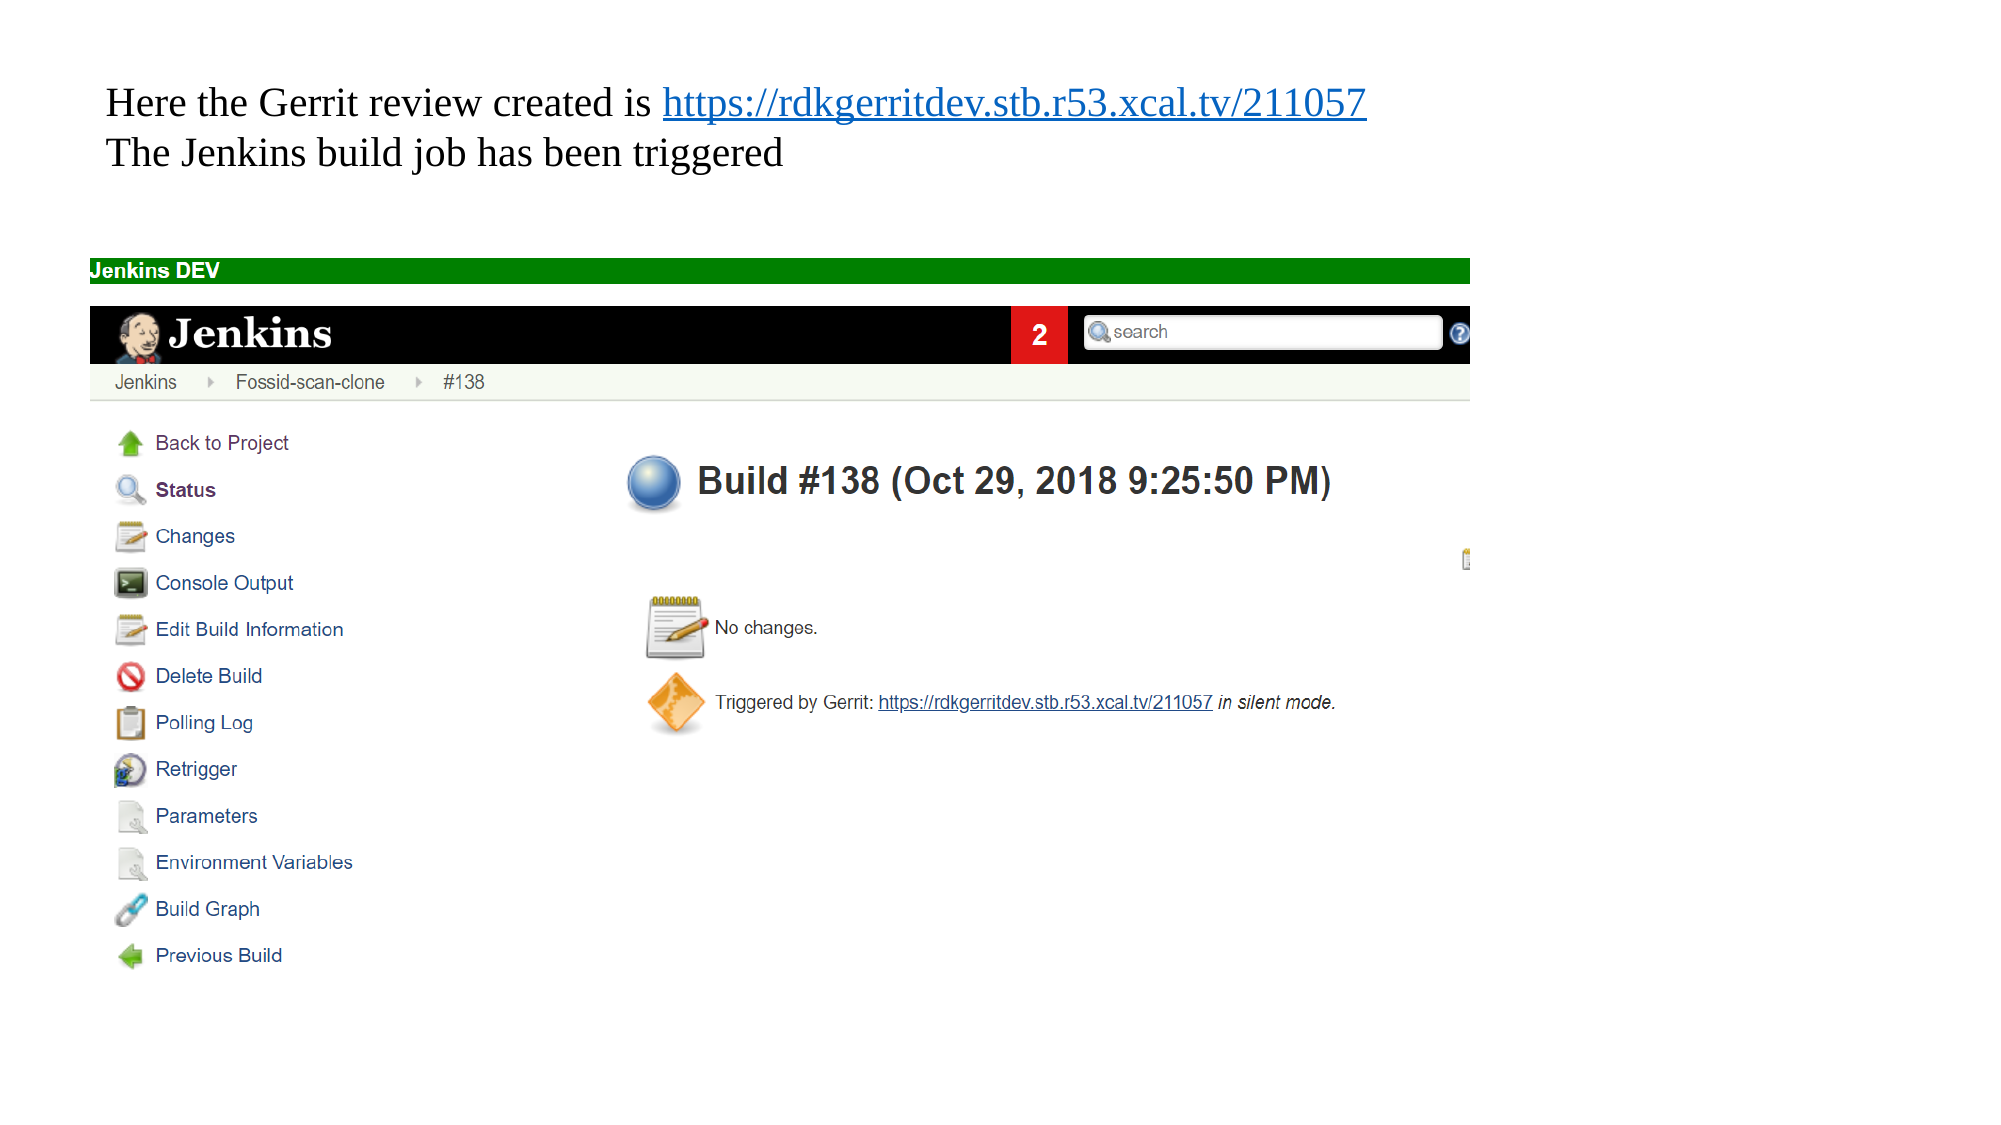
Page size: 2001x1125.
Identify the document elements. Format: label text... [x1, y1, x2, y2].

text_box Here the Gerrit review created is https://rdkgerritdev.stb.r53.xcal.tv/211057 The Jenkins build job has been triggered [90, 67, 1920, 182]
picture [90, 235, 1470, 991]
